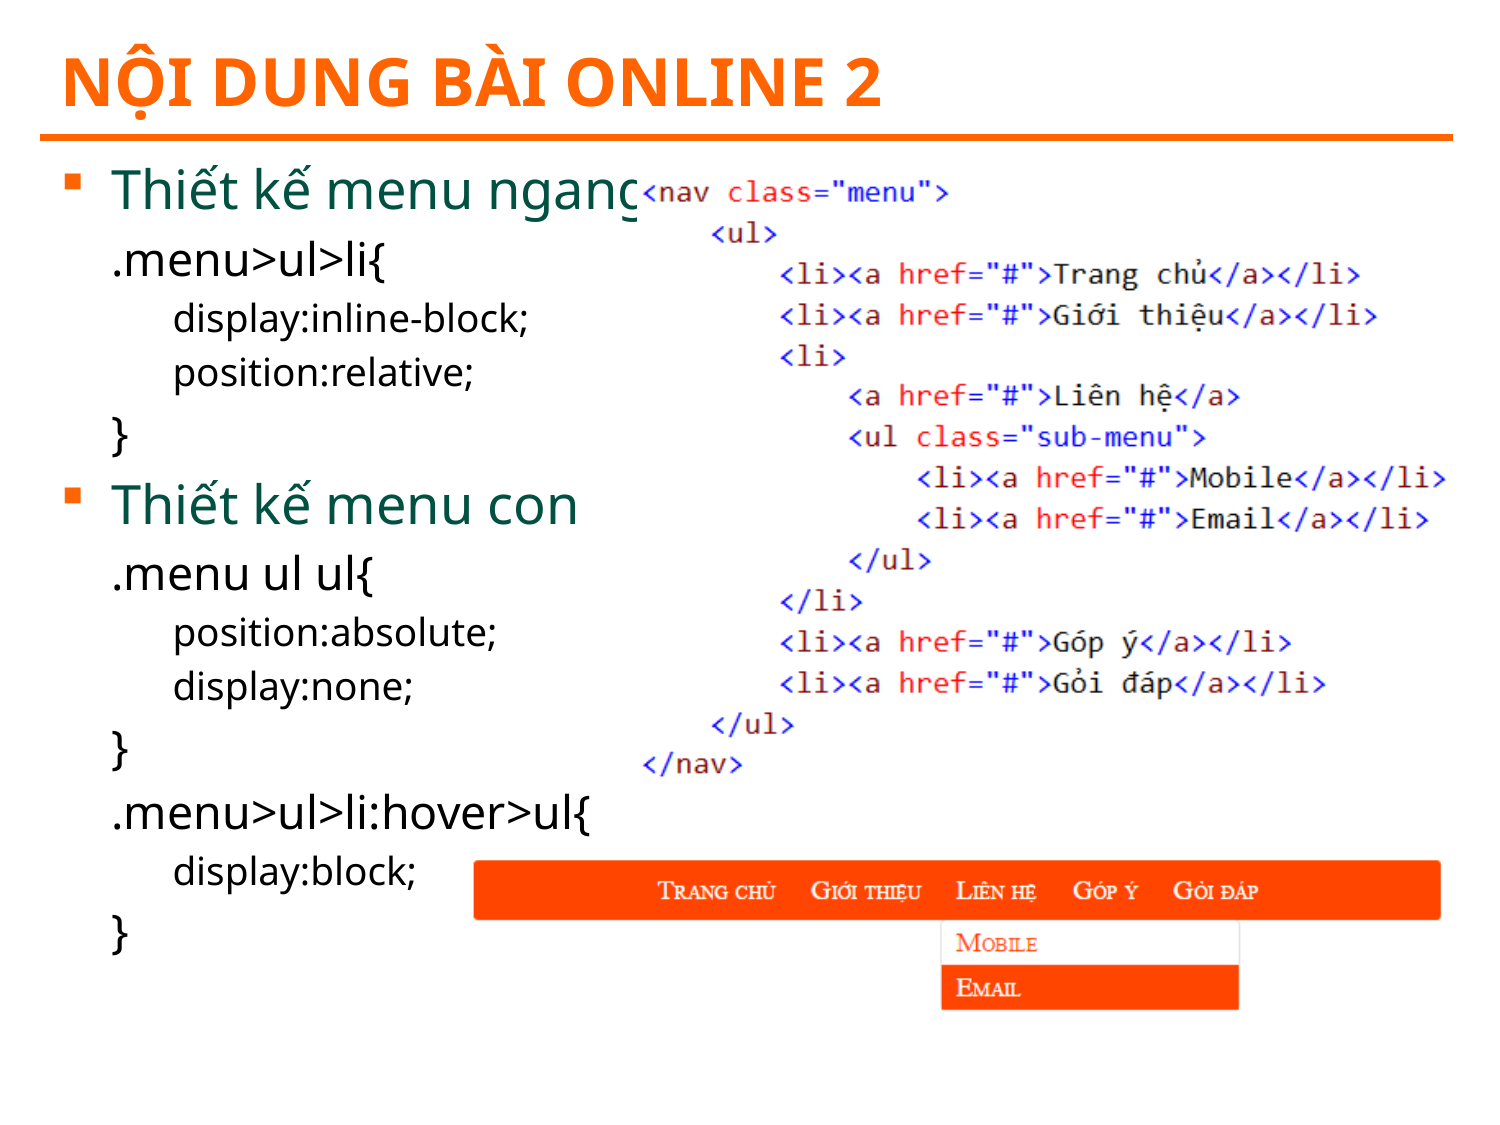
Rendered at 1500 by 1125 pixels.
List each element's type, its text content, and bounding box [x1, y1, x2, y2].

title Nội dung bài online 2 [40, 29, 1454, 130]
list Thiết kế menu ngang .menu>ul>li{ display:inline-block; position:relative; } Thiết kế menu con .menu ul ul{ position:absolute; display:none; } .menu>ul>li:hover>ul{ display:block; } [40, 145, 675, 988]
picture [468, 853, 1451, 1013]
picture [637, 174, 1451, 785]
